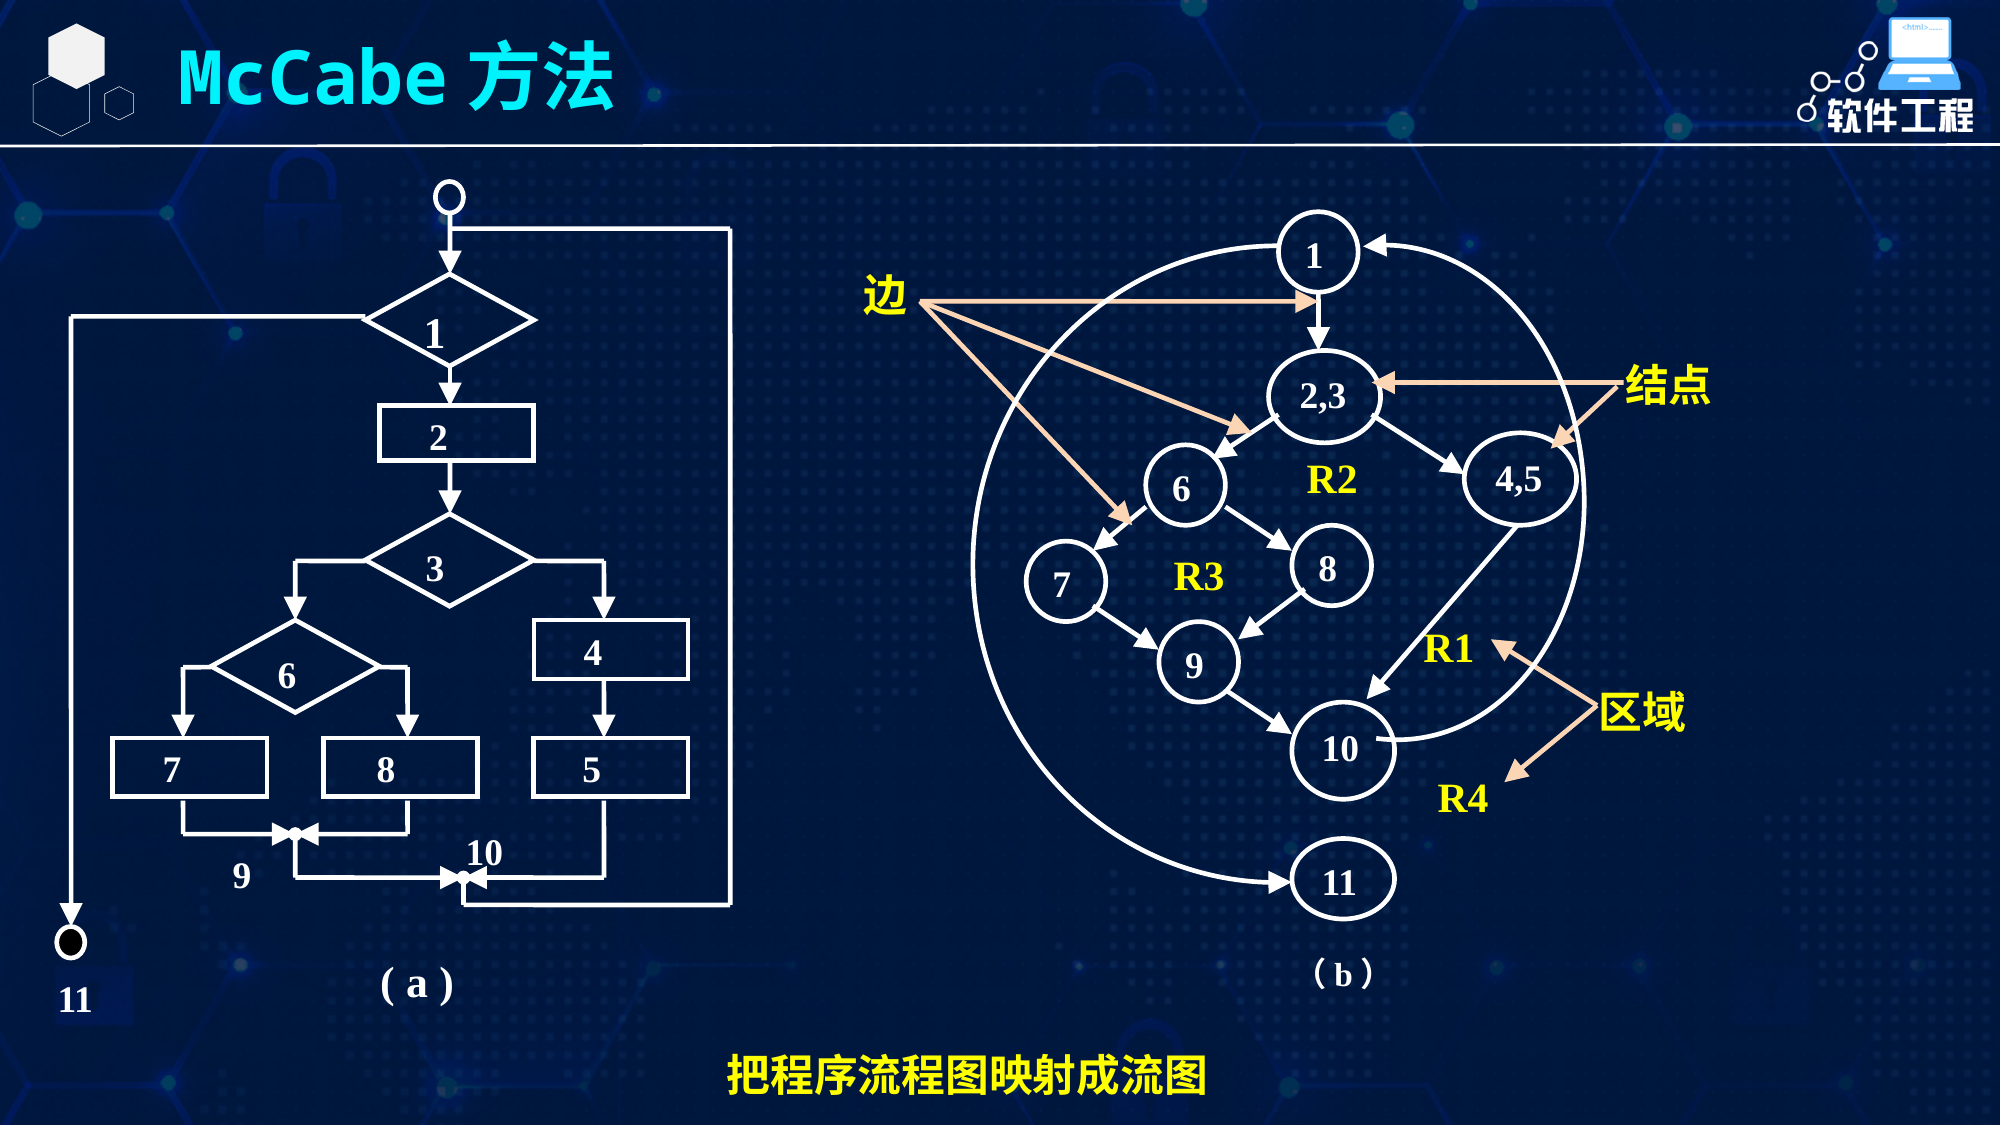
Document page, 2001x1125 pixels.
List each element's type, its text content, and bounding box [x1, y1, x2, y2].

picture [0, 0, 2001, 145]
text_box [42, 181, 731, 1045]
picture [0, 146, 2000, 1125]
text_box 把程序流程图映射成流图 [711, 1040, 1383, 1098]
text_box McCabe方法 [163, 16, 1634, 133]
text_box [848, 211, 1792, 1017]
